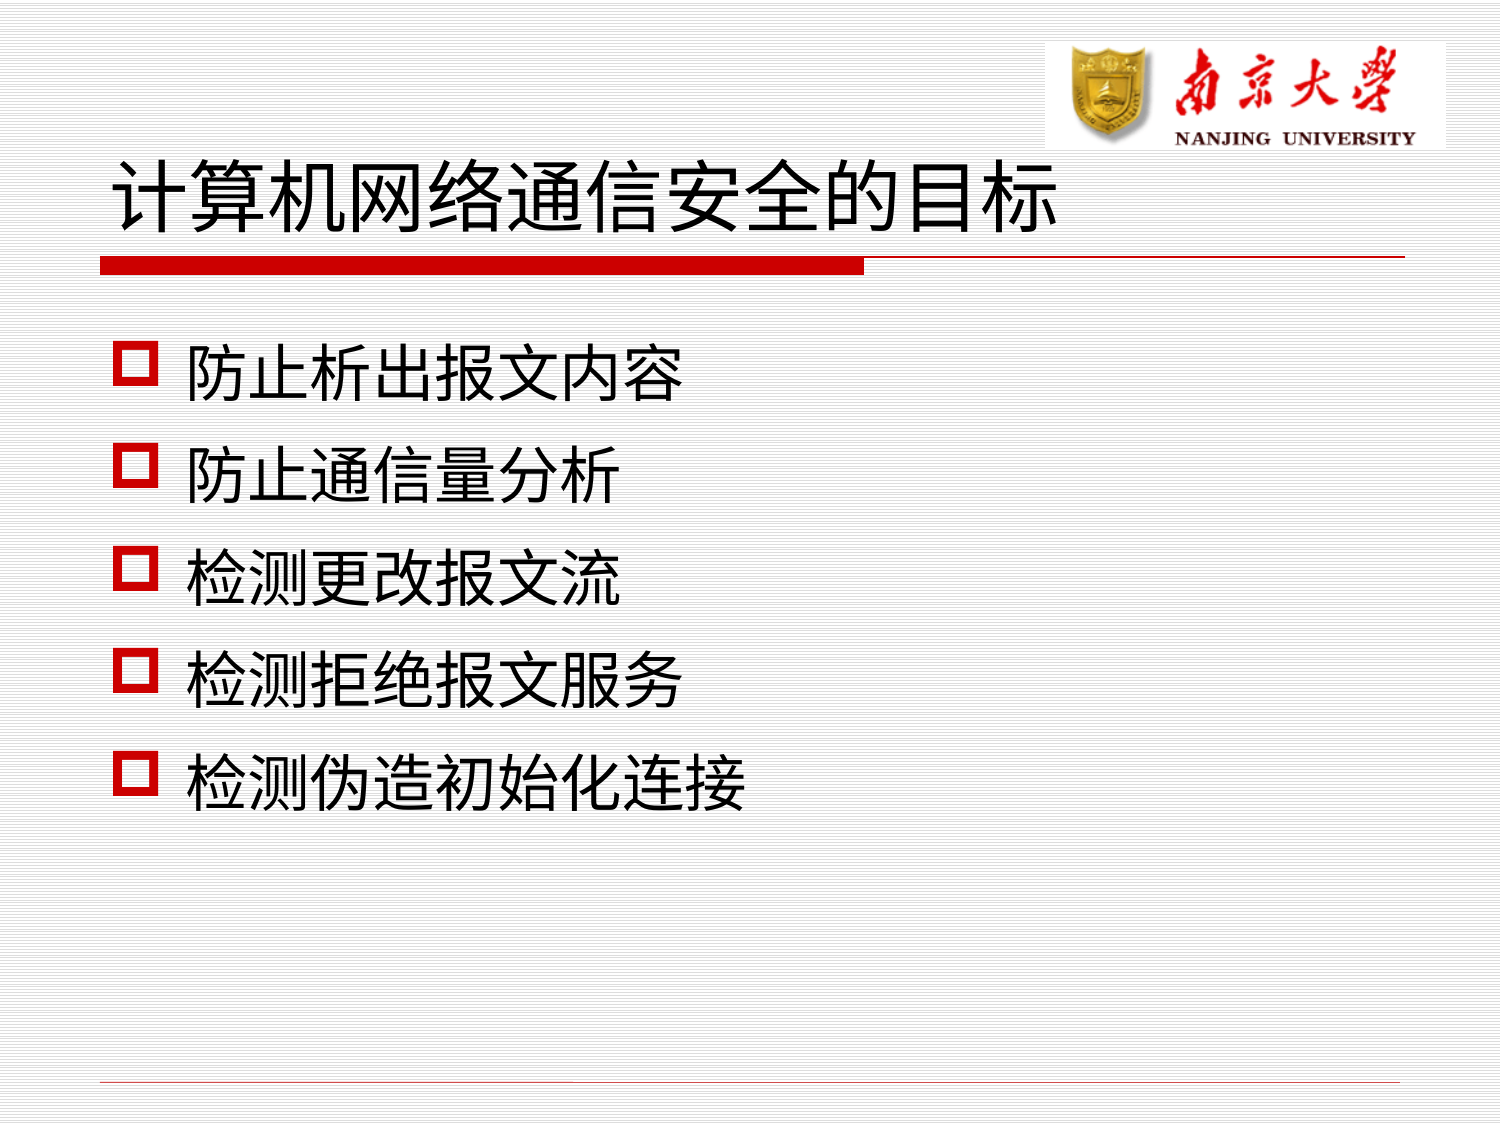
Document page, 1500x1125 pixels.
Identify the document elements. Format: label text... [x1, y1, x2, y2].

list 防止析出报文内容 防止通信量分析 检测更改报文流 检测拒绝报文服务 检测伪造初始化连接 [92, 311, 1406, 913]
picture [1045, 42, 1446, 148]
title 计算机网络通信安全的目标 [94, 50, 1407, 250]
